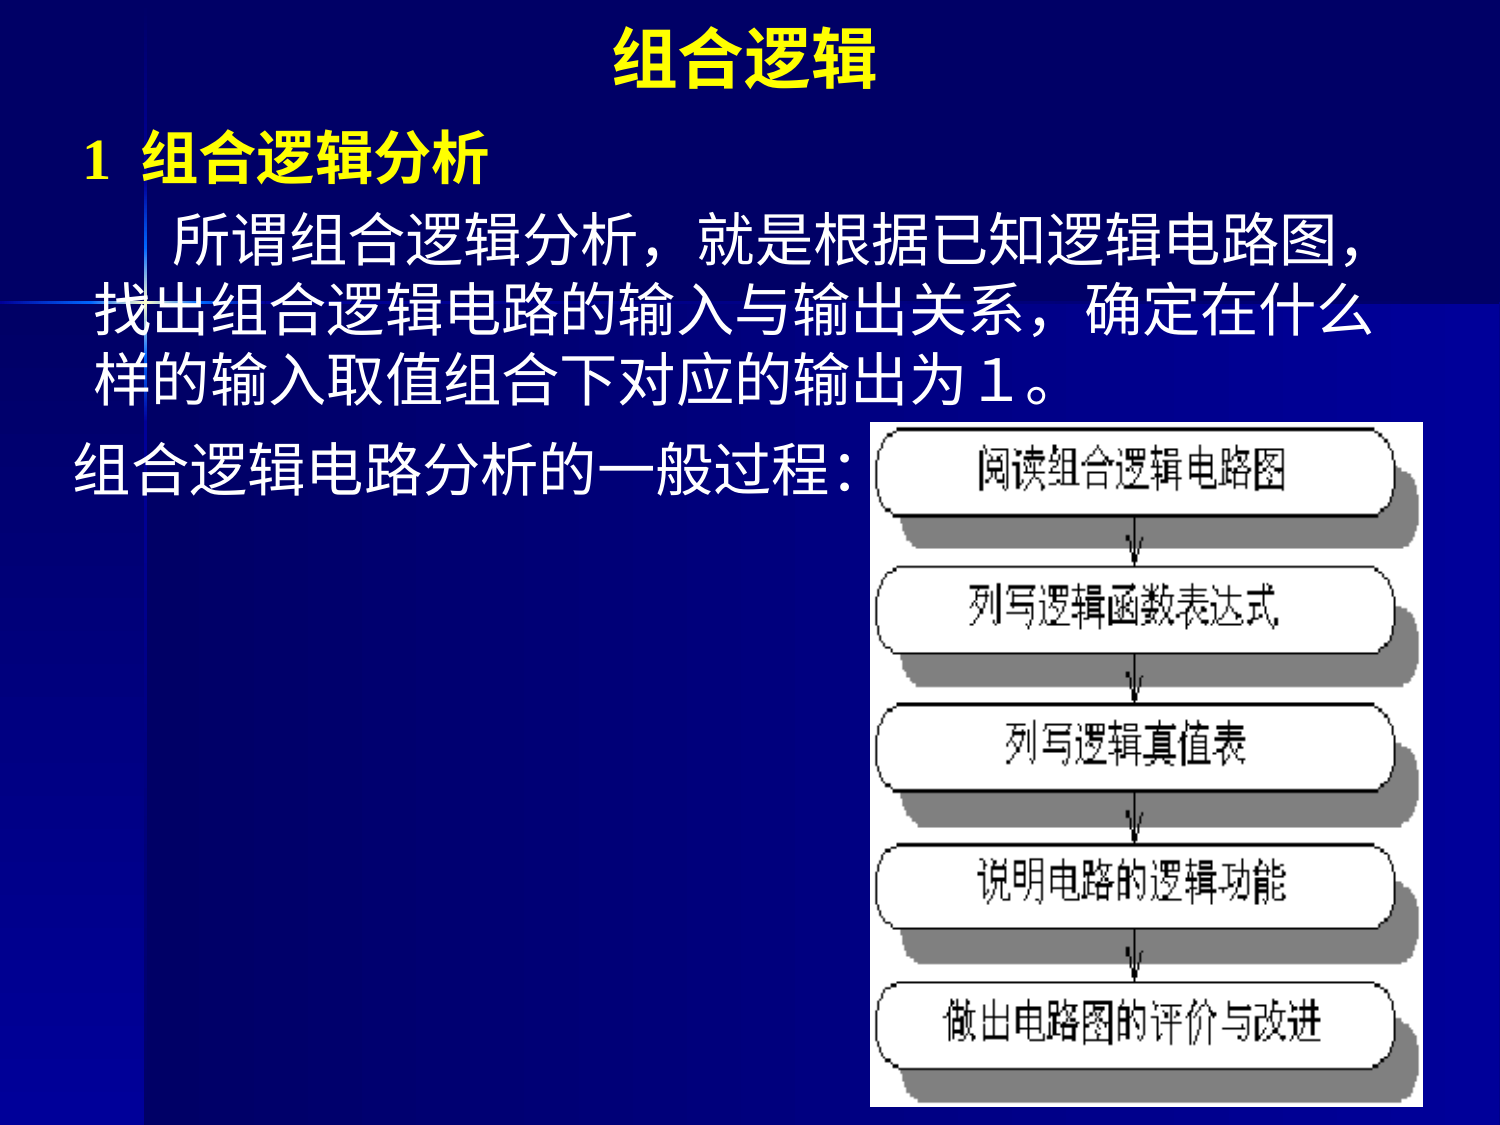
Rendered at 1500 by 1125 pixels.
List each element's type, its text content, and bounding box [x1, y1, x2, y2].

subtitle 1 组合逻辑分析 [67, 121, 1162, 206]
title 组合逻辑 [77, 20, 1427, 105]
text_box 组合逻辑电路分析的一般过程： [57, 426, 851, 548]
text_box 所谓组合逻辑分析，就是根据已知逻辑电路图，找出组合逻辑电路的输入与输出关系，确定在什么样的输入取值组合下对应的输出为１。 [78, 195, 1437, 425]
picture [870, 422, 1423, 1107]
